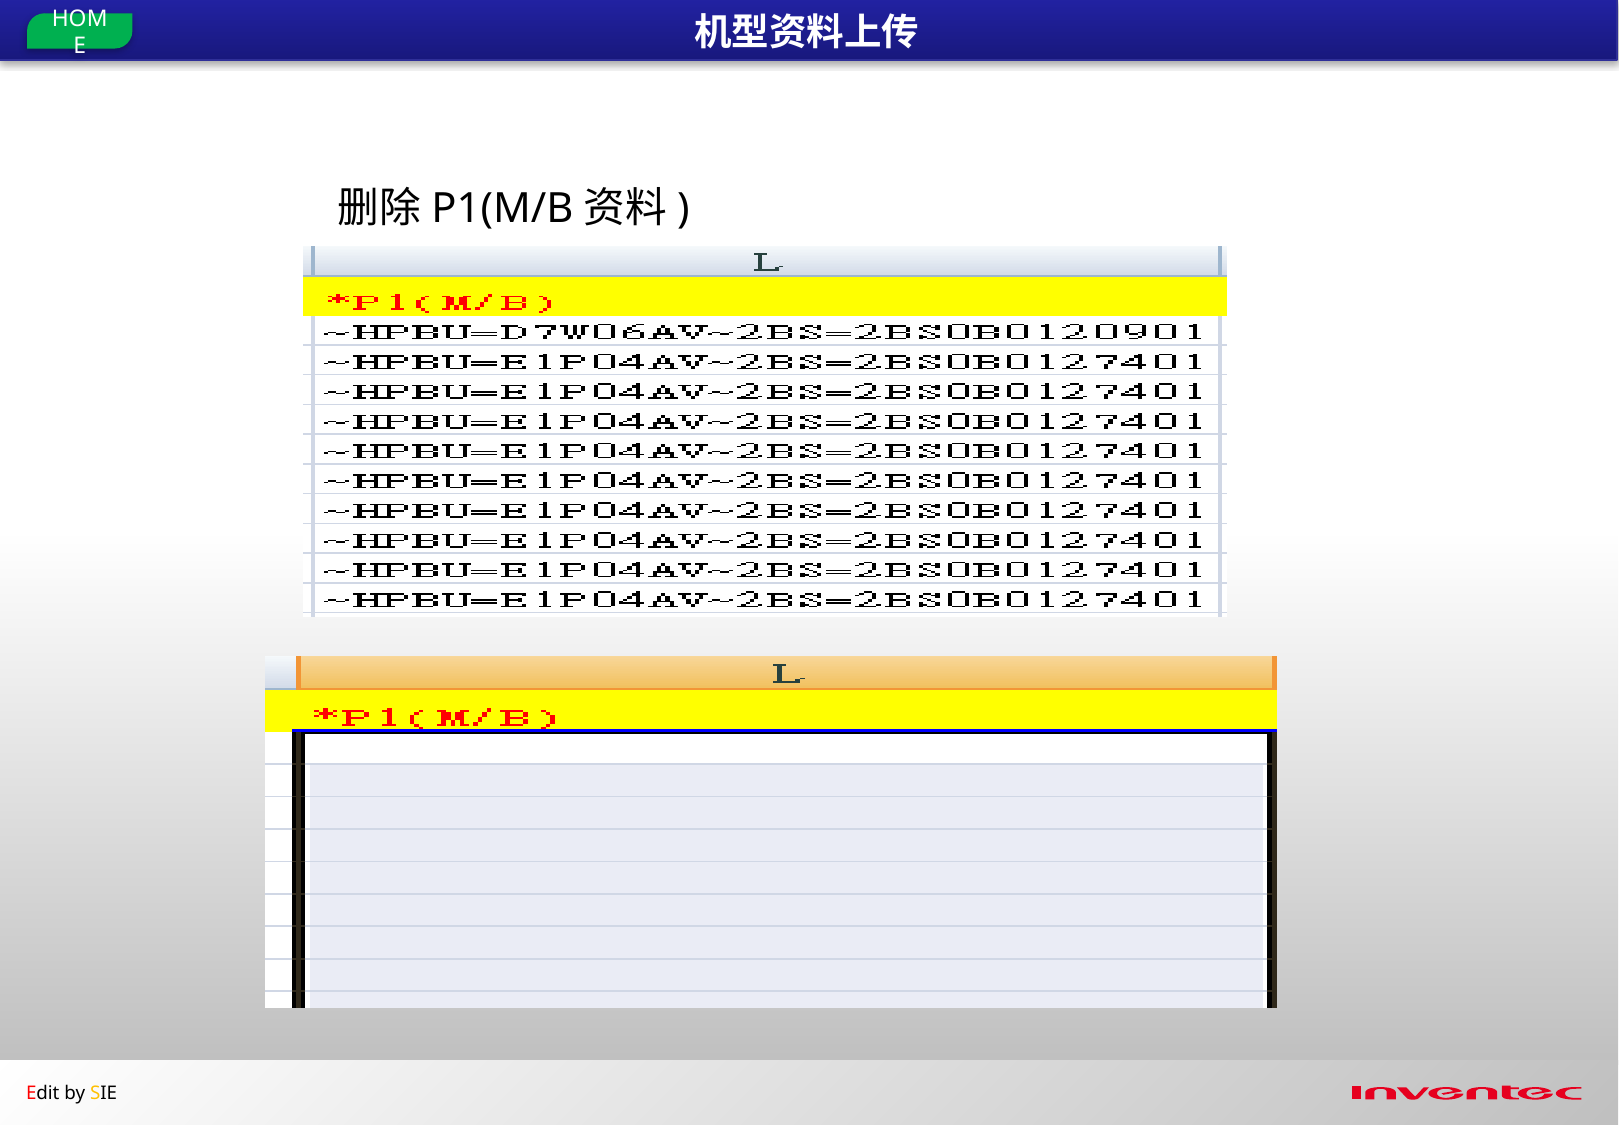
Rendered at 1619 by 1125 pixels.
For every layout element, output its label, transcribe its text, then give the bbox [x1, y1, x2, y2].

title 机型资料上传 [430, 3, 1183, 58]
picture [265, 656, 1278, 1009]
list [303, 245, 1227, 617]
text_box 删除P1(M/B资料) [312, 181, 715, 232]
